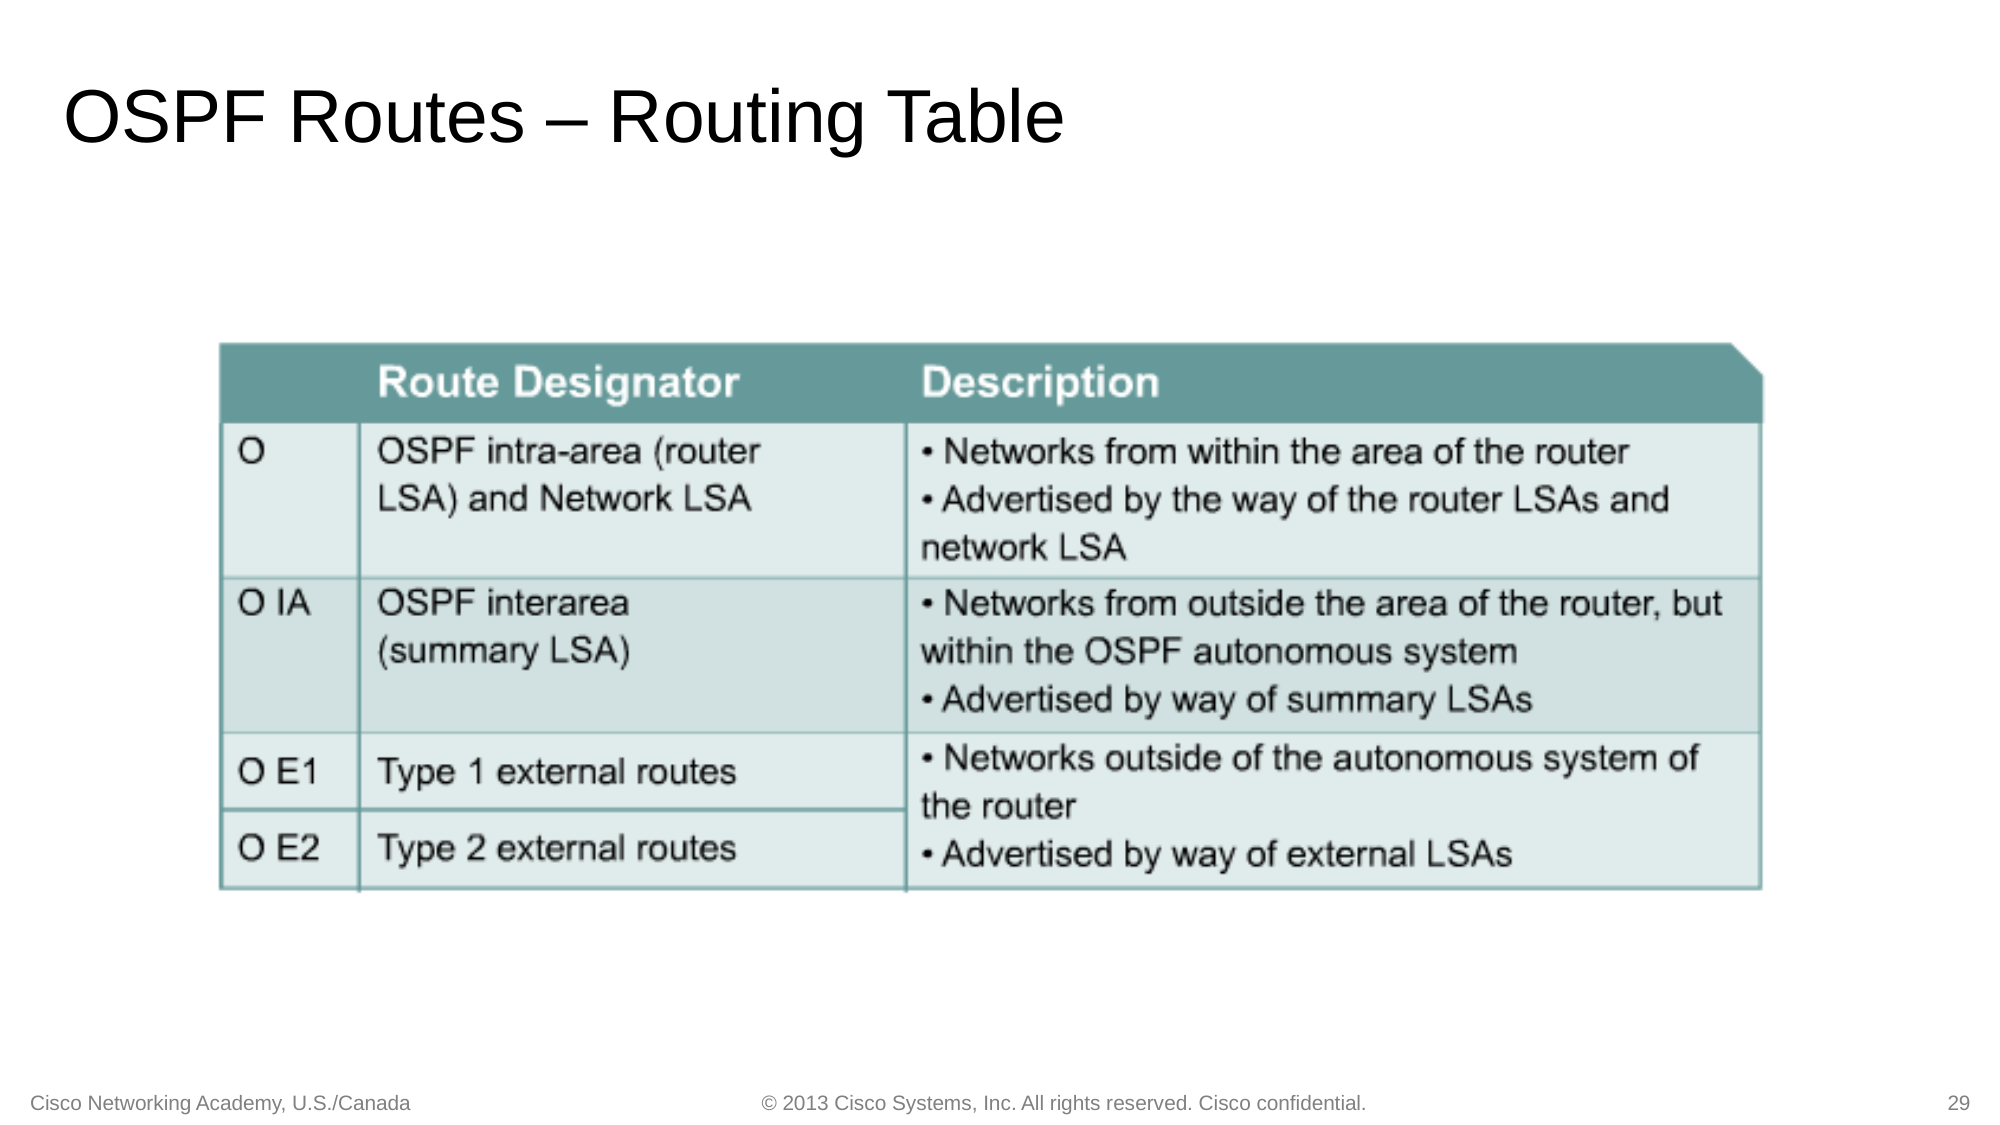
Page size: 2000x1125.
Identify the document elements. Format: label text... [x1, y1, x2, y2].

title OSPF Routes – Routing Table [50, 27, 1929, 165]
picture [196, 322, 1795, 910]
